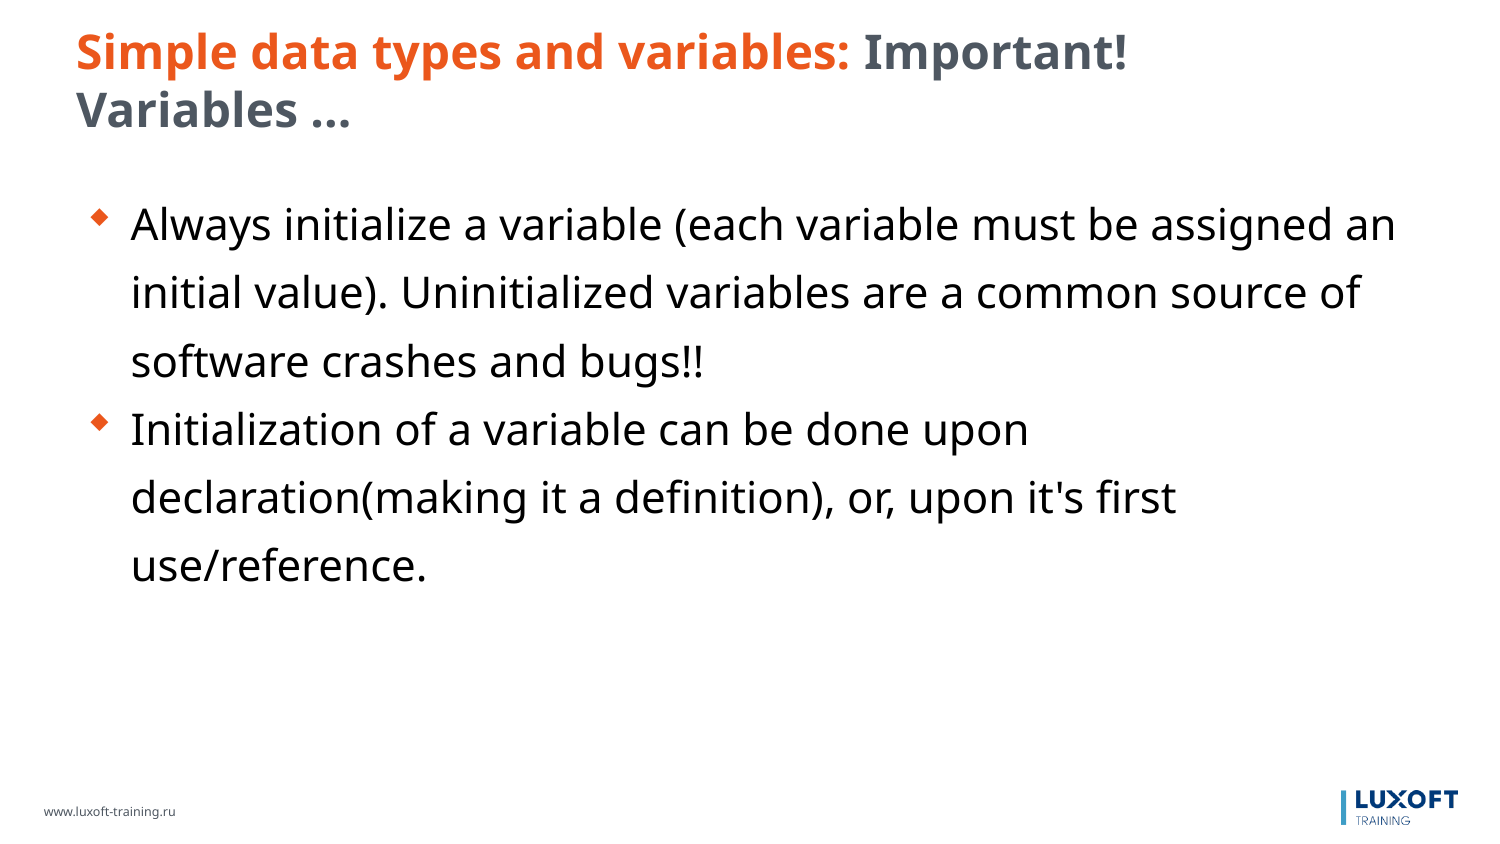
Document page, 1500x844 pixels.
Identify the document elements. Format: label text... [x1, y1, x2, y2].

text_box Always initialize a variable (each variable must be assigned an initial value). Uninitialized variables are a common source of software crashes and bugs!! Initialization of a variable can be done upon declaration(making it a definition), or, upon it's first use/reference. [75, 175, 1425, 794]
text_box Simple data types and variables: Important! Variables ... [64, 32, 1415, 127]
picture [1341, 790, 1458, 825]
